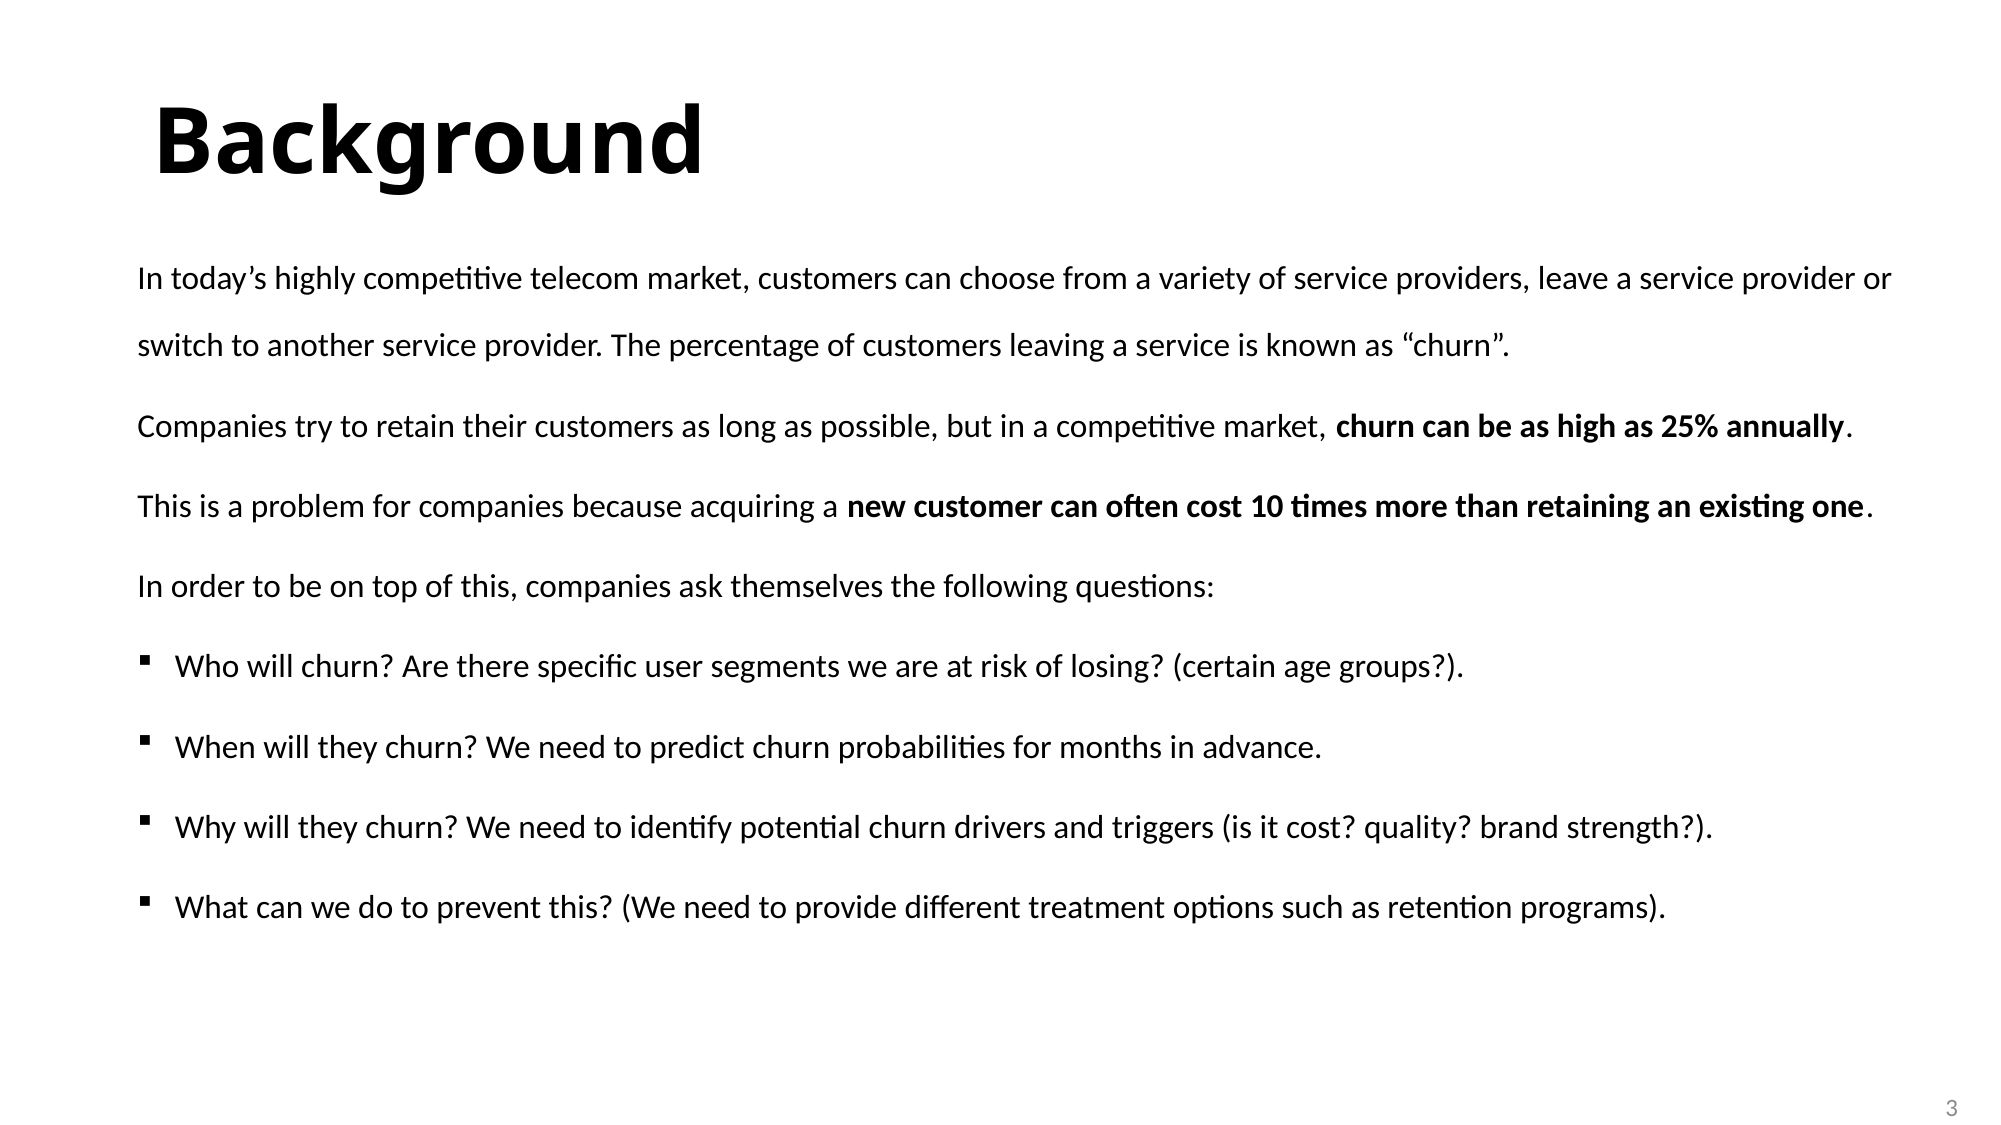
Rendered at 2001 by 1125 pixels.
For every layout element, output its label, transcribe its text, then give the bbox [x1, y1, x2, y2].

slide_number 3 [1523, 1076, 1974, 1125]
title Background [137, 35, 1863, 220]
list In today’s highly competitive telecom market, customers can choose from a variety of service providers, leave a service provider or switch to another service provider. The percentage of customers leaving a service is known as “churn”. Companies try to retain their customers as long as possible, but in a competitive market, churn can be as high as 25% annually. This is a problem for companies because acquiring a new customer can often cost 10 times more than retaining an existing one. In order to be on top of this, companies ask themselves the following questions: Who will churn? Are there specific user segments we are at risk of losing? (certain age groups?). When will they churn? We need to predict churn probabilities for months in advance. Why will they churn? We need to identify potential churn drivers and triggers (is it cost? quality? brand strength?). What can we do to prevent this? (We need to provide different treatment options such as retention programs). [122, 220, 1946, 1059]
